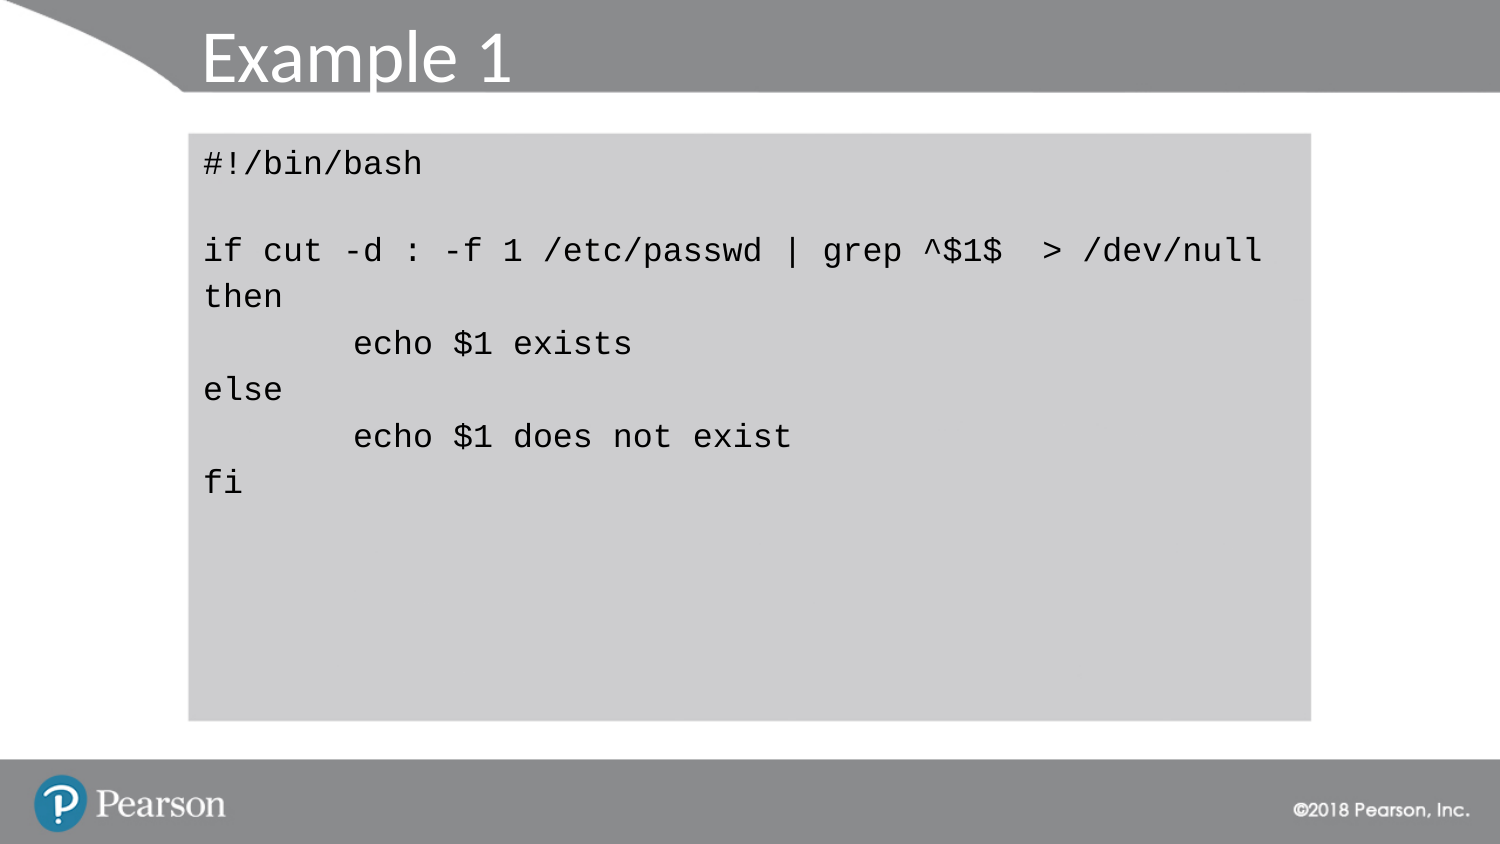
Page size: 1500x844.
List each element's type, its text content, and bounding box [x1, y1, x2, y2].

picture [0, 0, 1500, 844]
list #!/bin/bash if cut -d : -f 1 /etc/passwd | grep ^$1$ > /dev/null then echo $1 exists else echo $1 does not exist fi [188, 133, 1311, 716]
title Example 1 [186, 0, 1425, 92]
